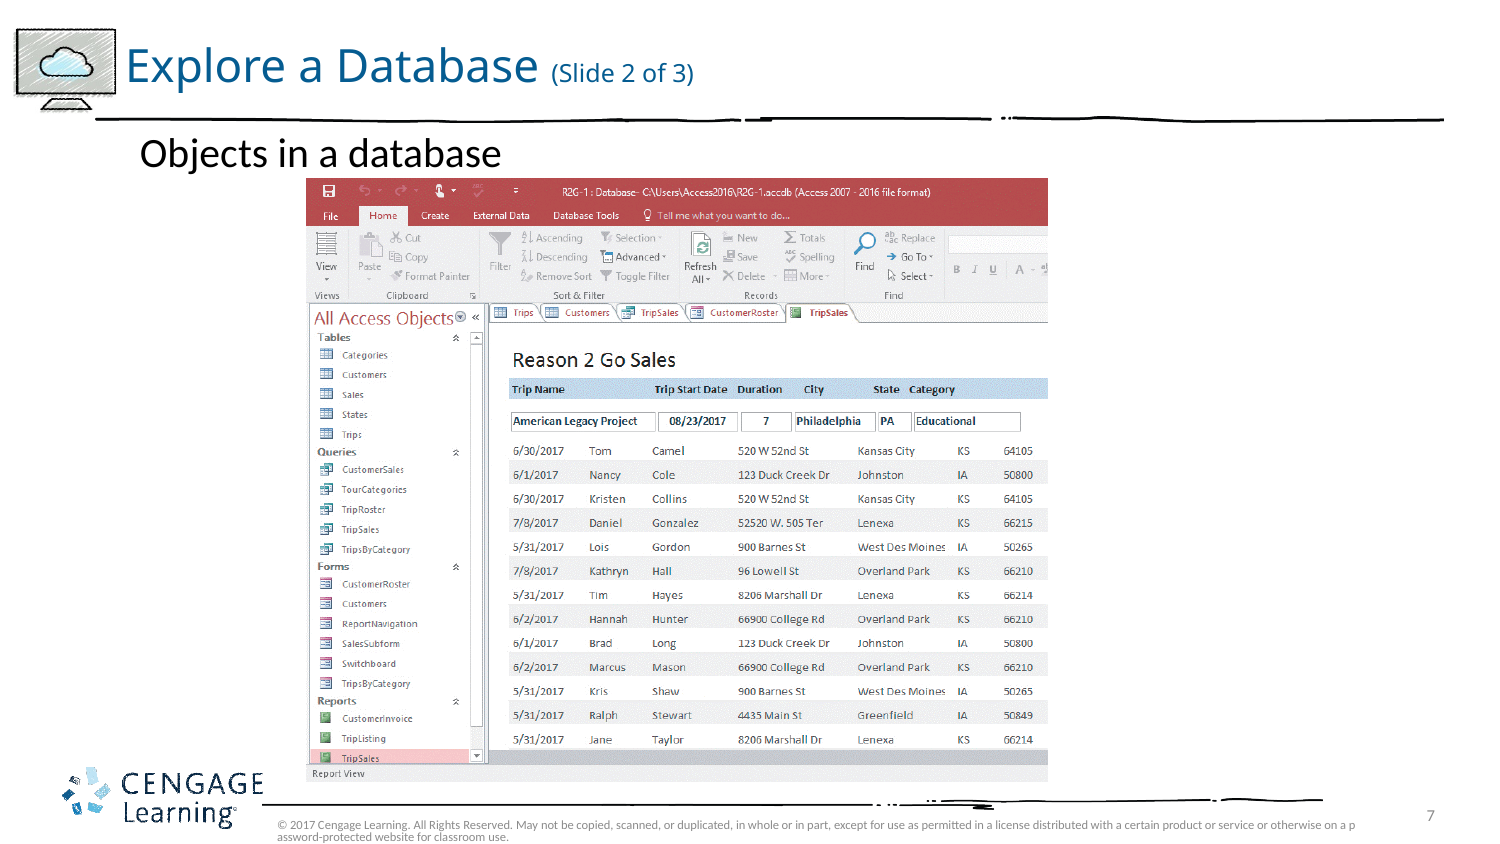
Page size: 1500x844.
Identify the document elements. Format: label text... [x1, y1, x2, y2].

picture [95, 116, 1444, 123]
picture [13, 27, 117, 114]
picture [306, 178, 1048, 782]
footer © 2017 Cengage Learning. All Rights Reserved. May not be copied, scanned, or duplicated, in whole or in part, except for use as permitted in a license distributed with a certain product or service or otherwise on a password-protected website for classroom use. [262, 809, 1375, 840]
text_box Objects in a database [124, 118, 625, 184]
title Explore a Database (Slide 2 of 3) [125, 44, 1442, 92]
picture [62, 767, 1323, 829]
